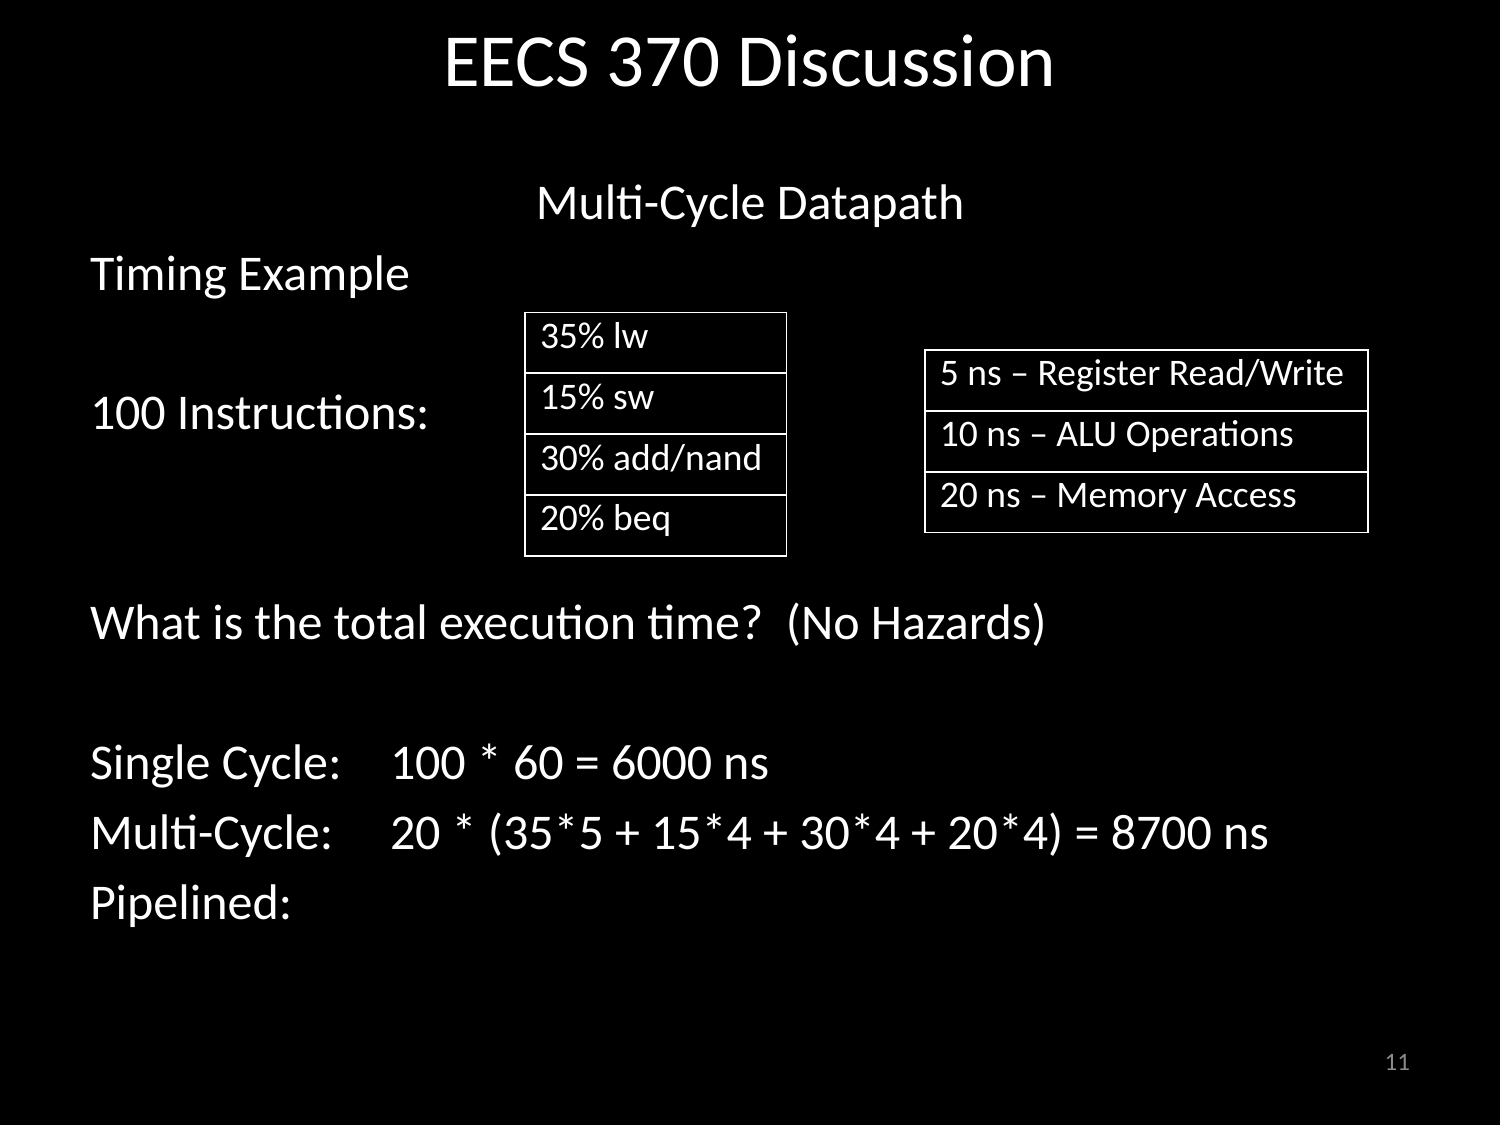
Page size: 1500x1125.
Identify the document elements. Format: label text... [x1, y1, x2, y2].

slide_number 11 [1074, 1030, 1425, 1091]
table_header 35% lw [526, 313, 786, 372]
table_header 5 ns – Register Read/Write [926, 351, 1367, 410]
table_cell 30% add/nand [526, 435, 786, 494]
list Multi-Cycle Datapath Timing Example 100 Instructions: What is the total execution time? (No Hazards) Single Cycle: 100 * 60 = 6000 ns Multi-Cycle: 20 * (35*5 + 15*4 + 30*4 + 20*4) = 8700 ns Pipelined: [75, 162, 1425, 1050]
table_cell 10 ns – ALU Operations [926, 412, 1367, 471]
table_cell 20 ns – Memory Access [926, 473, 1367, 532]
table_cell 15% sw [526, 374, 786, 433]
table_cell 20% beq [526, 496, 786, 555]
title EECS 370 Discussion [75, 0, 1425, 150]
